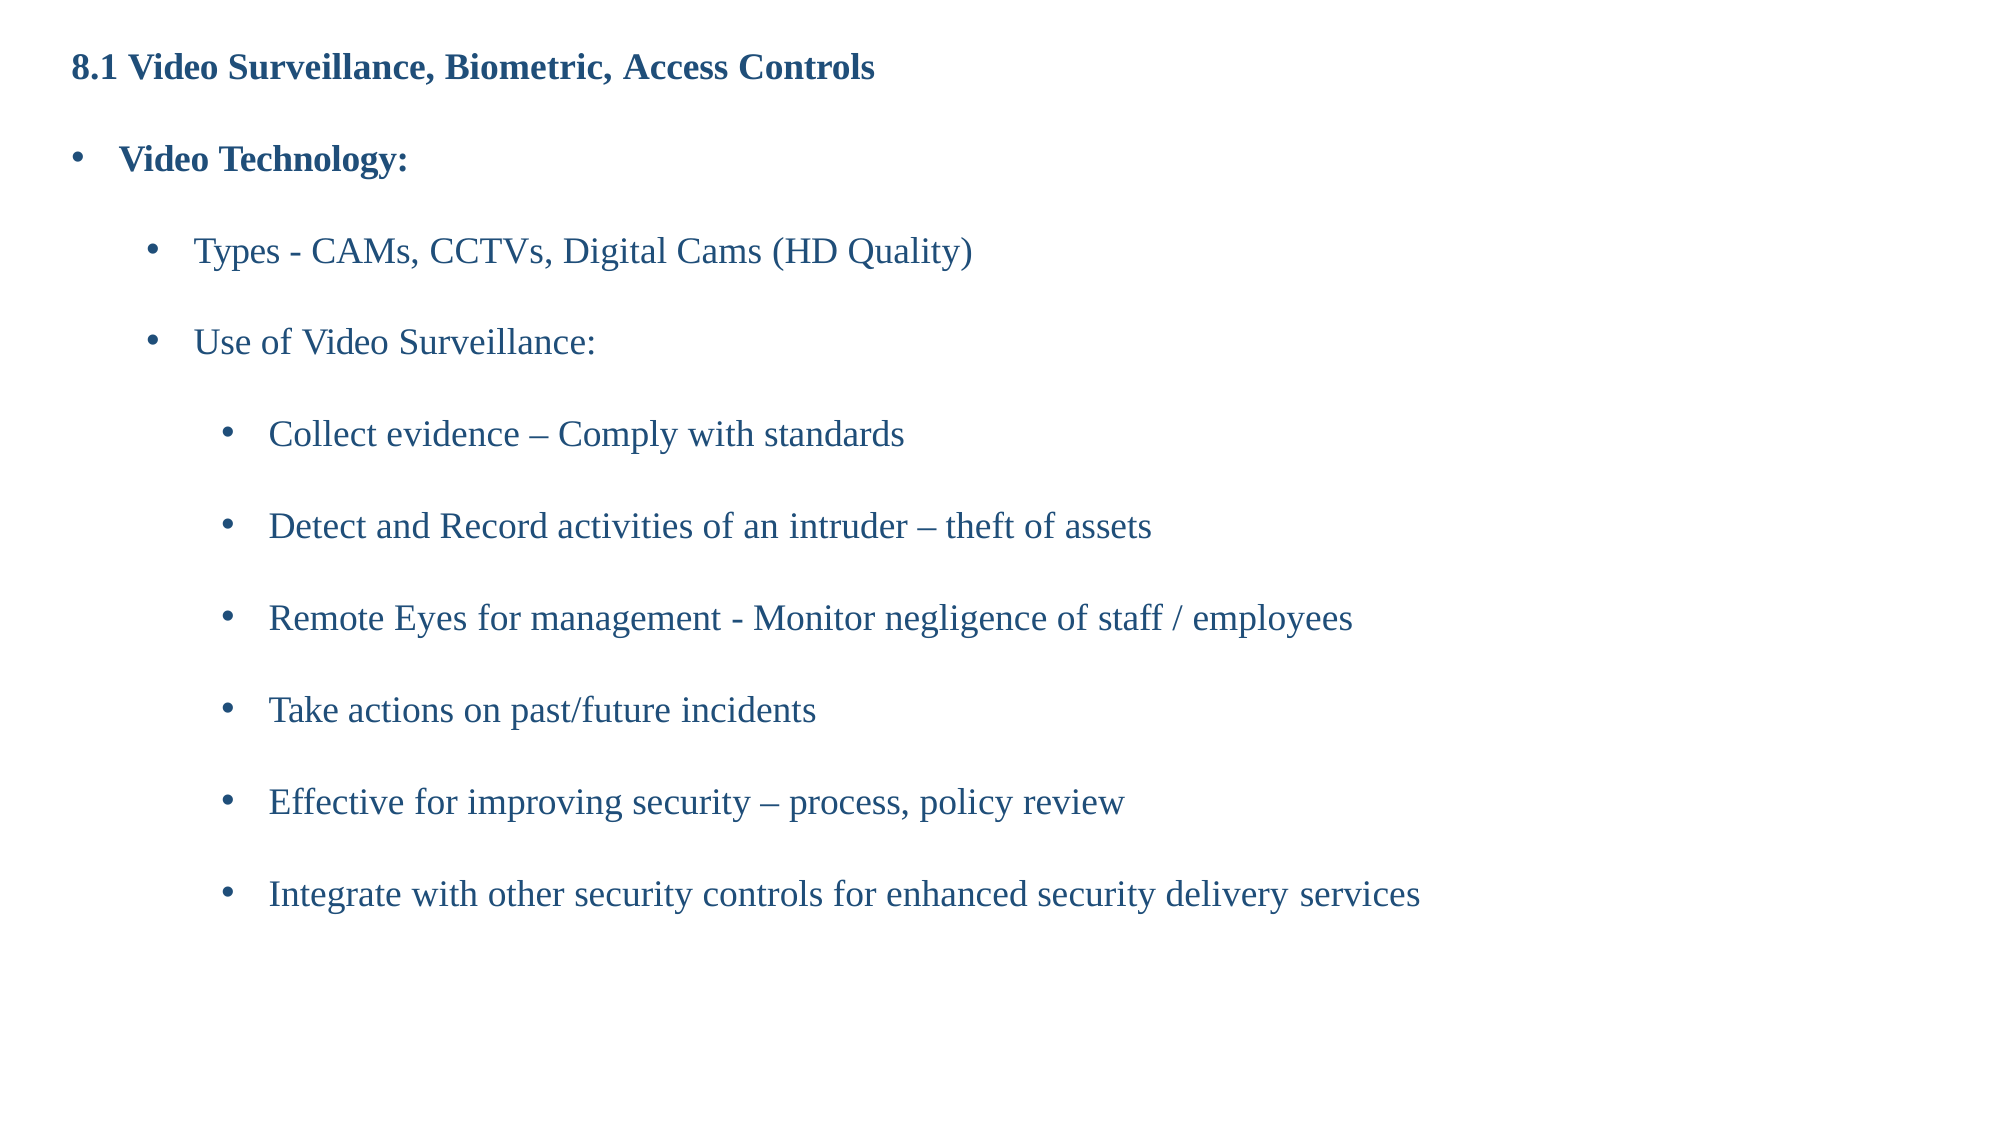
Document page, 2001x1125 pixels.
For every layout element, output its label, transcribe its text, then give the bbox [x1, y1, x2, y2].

text_box 8.1 Video Surveillance, Biometric, Access Controls Video Technology: Types - CAMs, CCTVs, Digital Cams (HD Quality) Use of Video Surveillance: Collect evidence – Comply with standards Detect and Record activities of an intruder – theft of assets Remote Eyes for management - Monitor negligence of staff / employees Take actions on past/future incidents Effective for improving security – process, policy review Integrate with other security controls for enhanced security delivery services [69, 14, 1560, 915]
